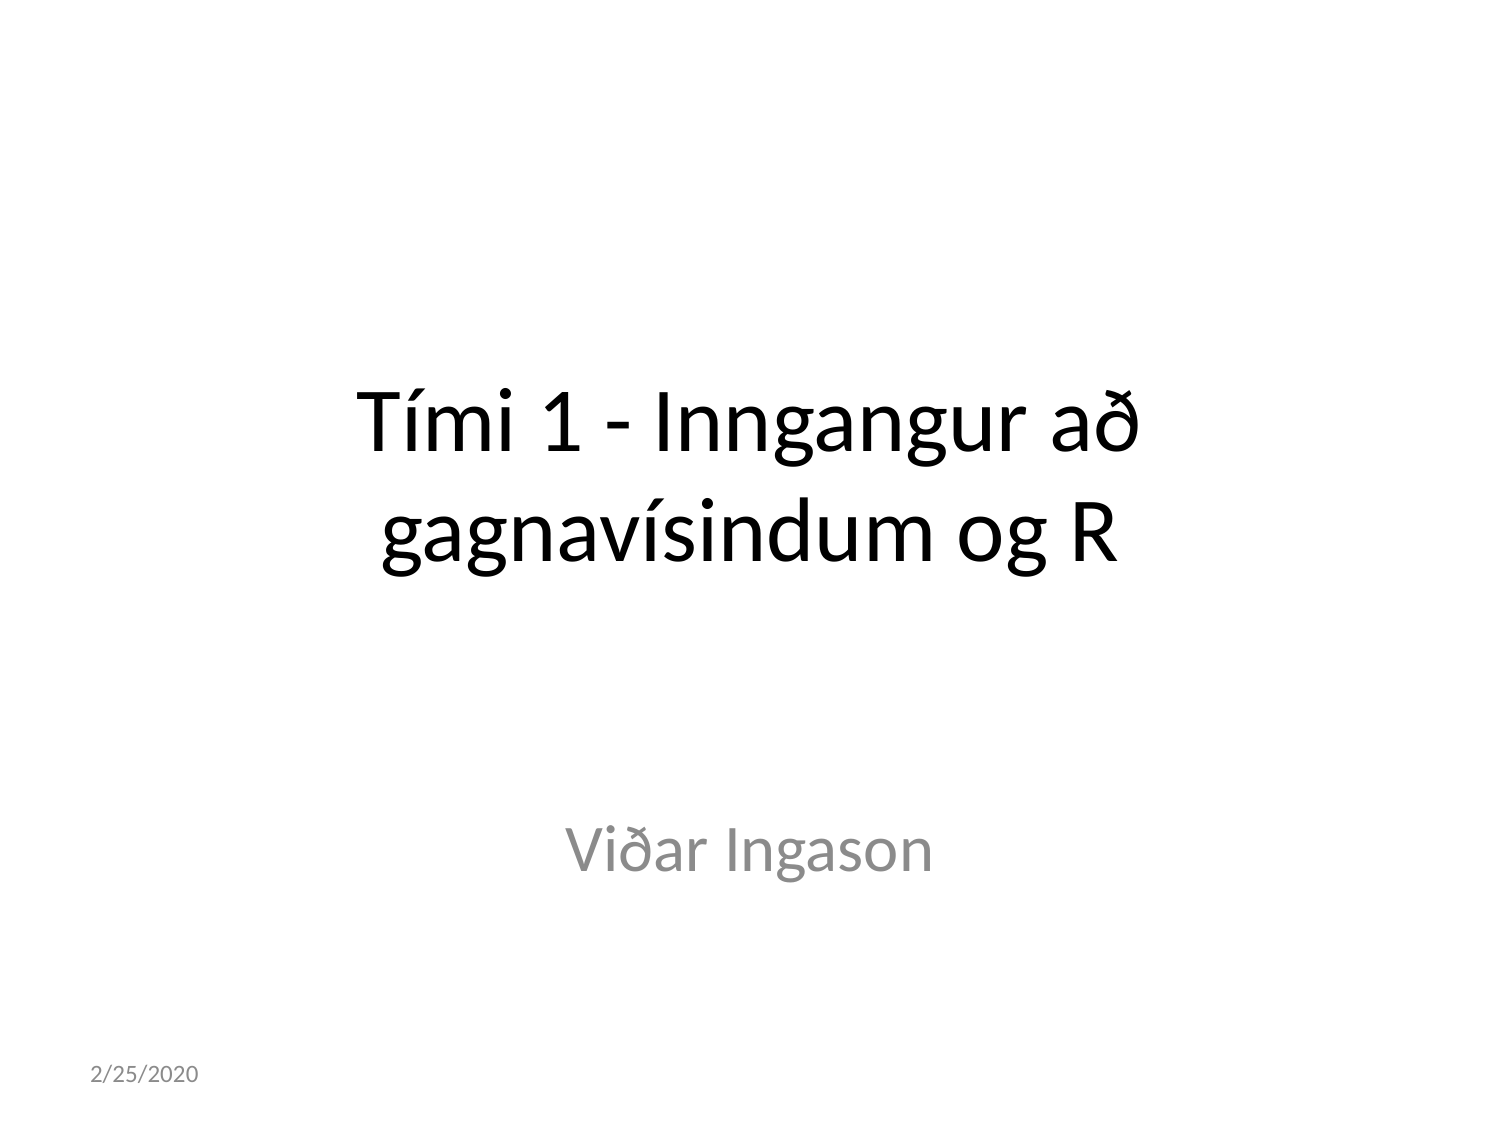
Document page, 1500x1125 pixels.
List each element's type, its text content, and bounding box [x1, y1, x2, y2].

subtitle Viðar Ingason [225, 637, 1275, 925]
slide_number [75, 1042, 425, 1103]
title Tími 1 - Inngangur að gagnavísindum og R [112, 349, 1388, 591]
